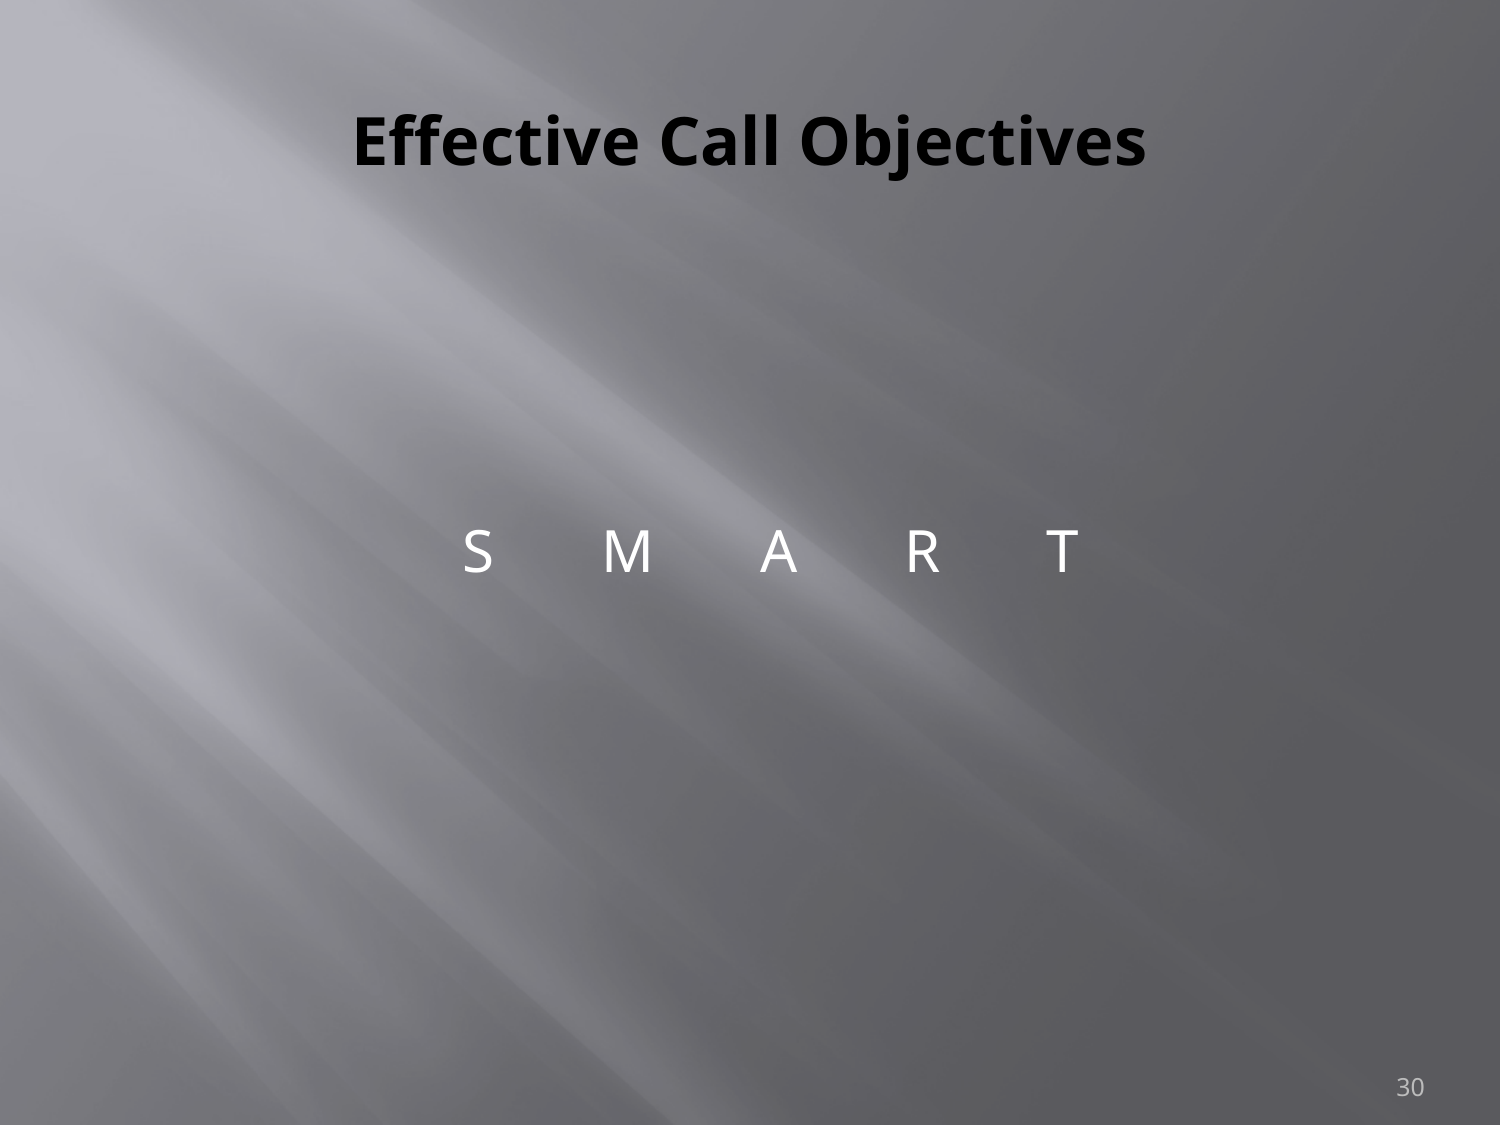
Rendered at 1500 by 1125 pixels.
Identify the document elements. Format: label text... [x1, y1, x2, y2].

title Effective Call Objectives [75, 45, 1425, 233]
list S M A R T [75, 262, 1425, 1035]
slide_number 30 [1299, 1052, 1425, 1113]
